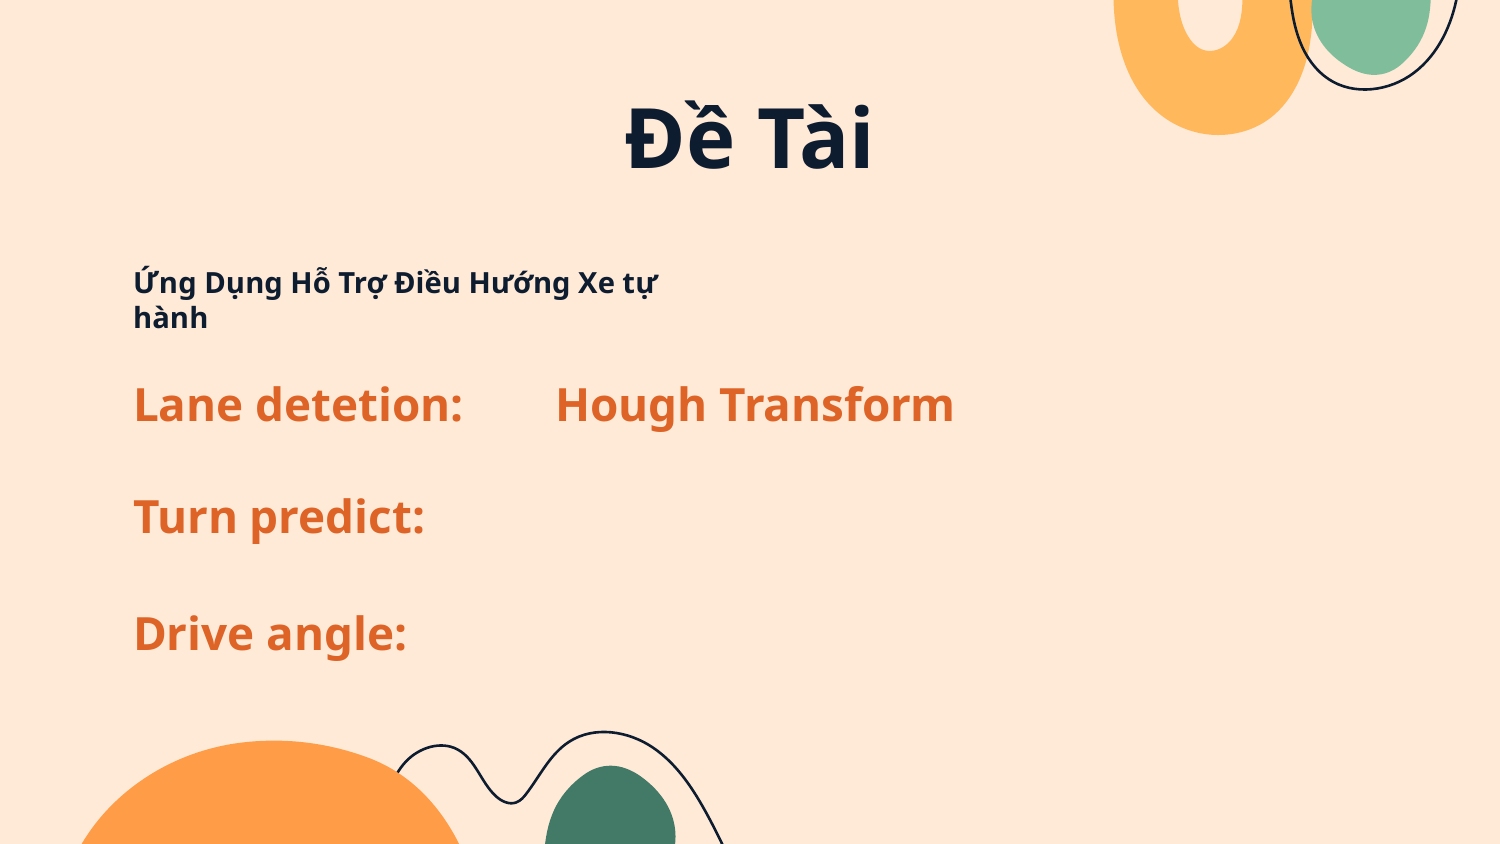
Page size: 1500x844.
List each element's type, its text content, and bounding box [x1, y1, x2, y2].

text_box Lane detetion: [118, 361, 500, 465]
text_box Turn predict: [118, 472, 500, 577]
title Đề Tài [118, 88, 1382, 183]
text_box Drive angle: [118, 589, 500, 694]
subtitle Ứng Dụng Hỗ Trợ Điều Hướng Xe tự hành [118, 249, 732, 389]
text_box Hough Transform [540, 361, 980, 465]
